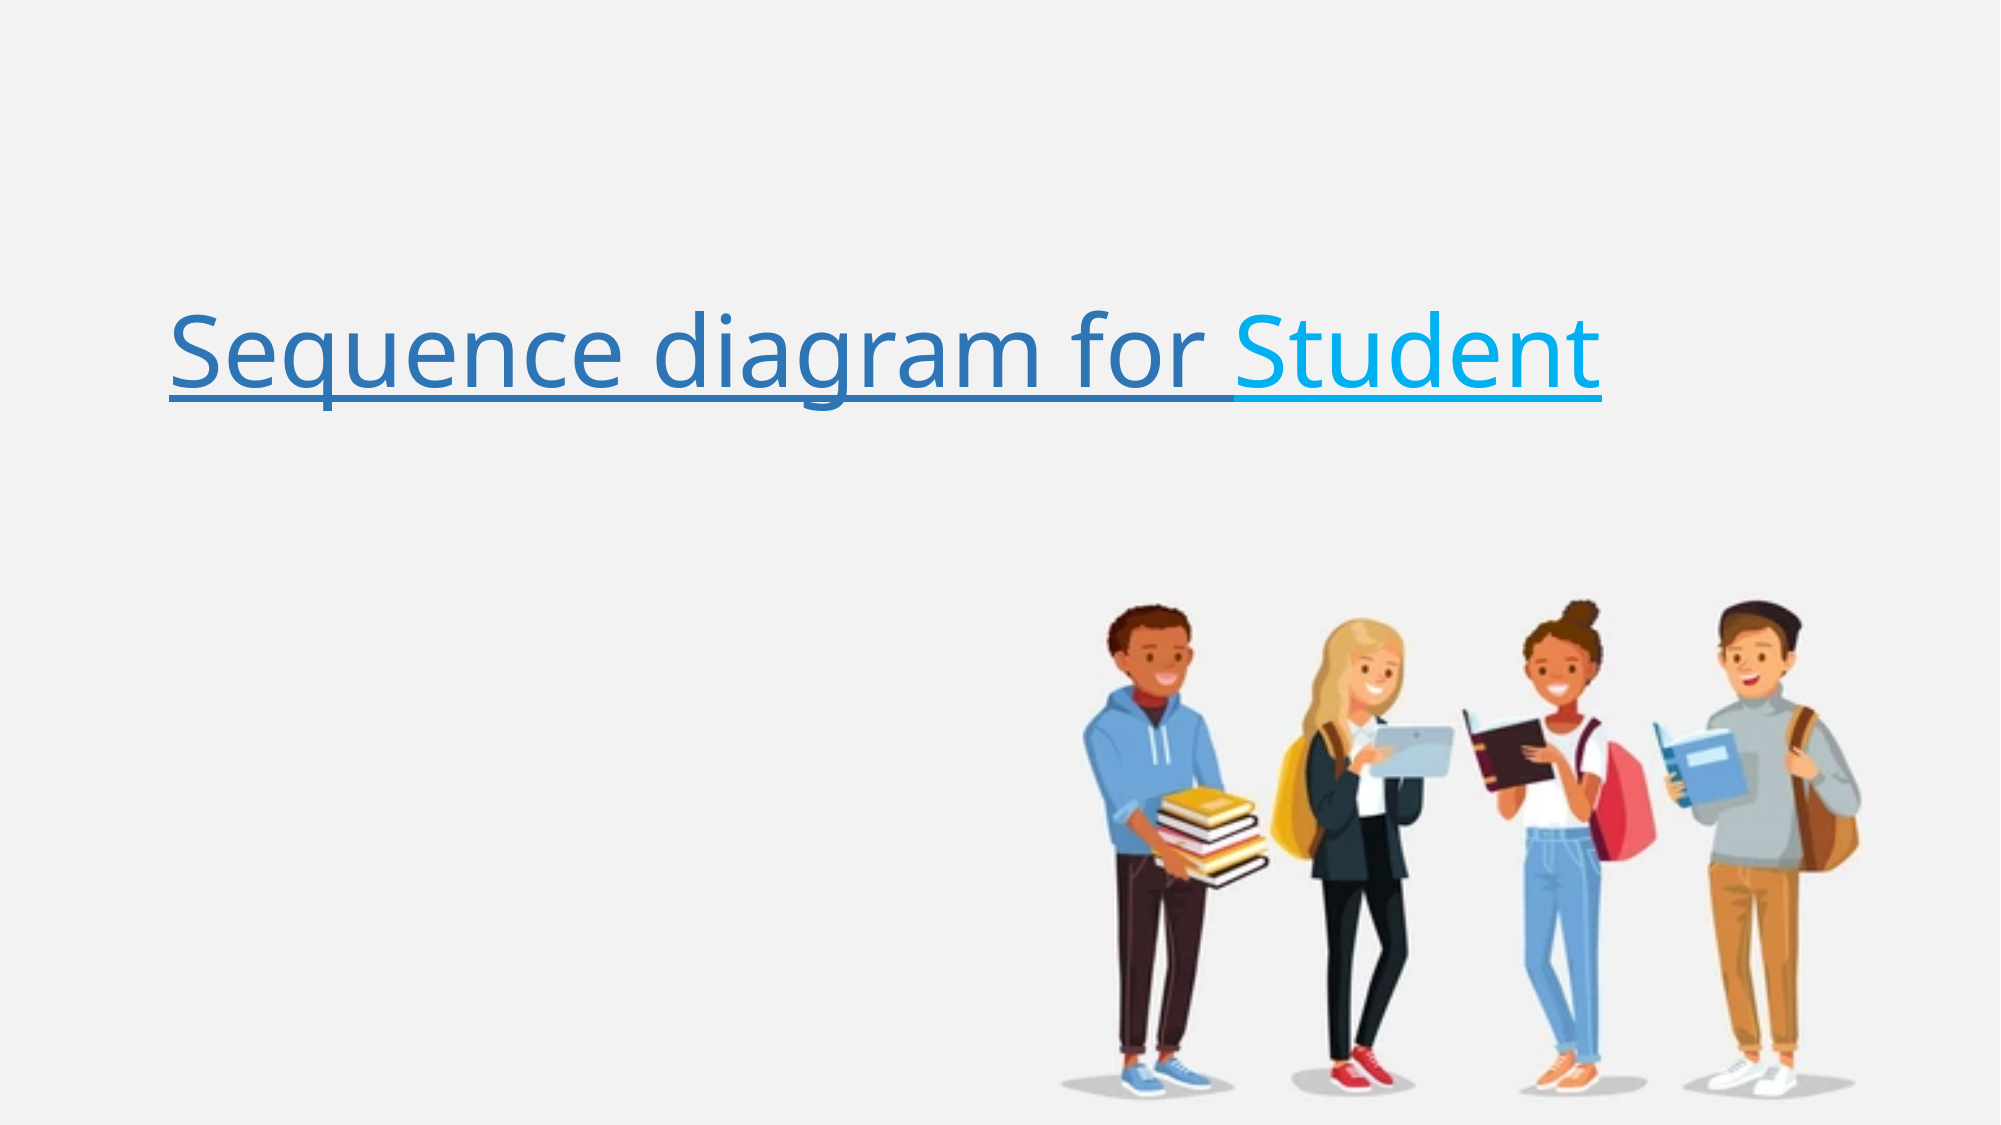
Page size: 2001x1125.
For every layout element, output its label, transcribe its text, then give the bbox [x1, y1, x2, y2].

title Sequence diagram for Student [153, 246, 1879, 464]
picture [1039, 560, 1927, 1125]
